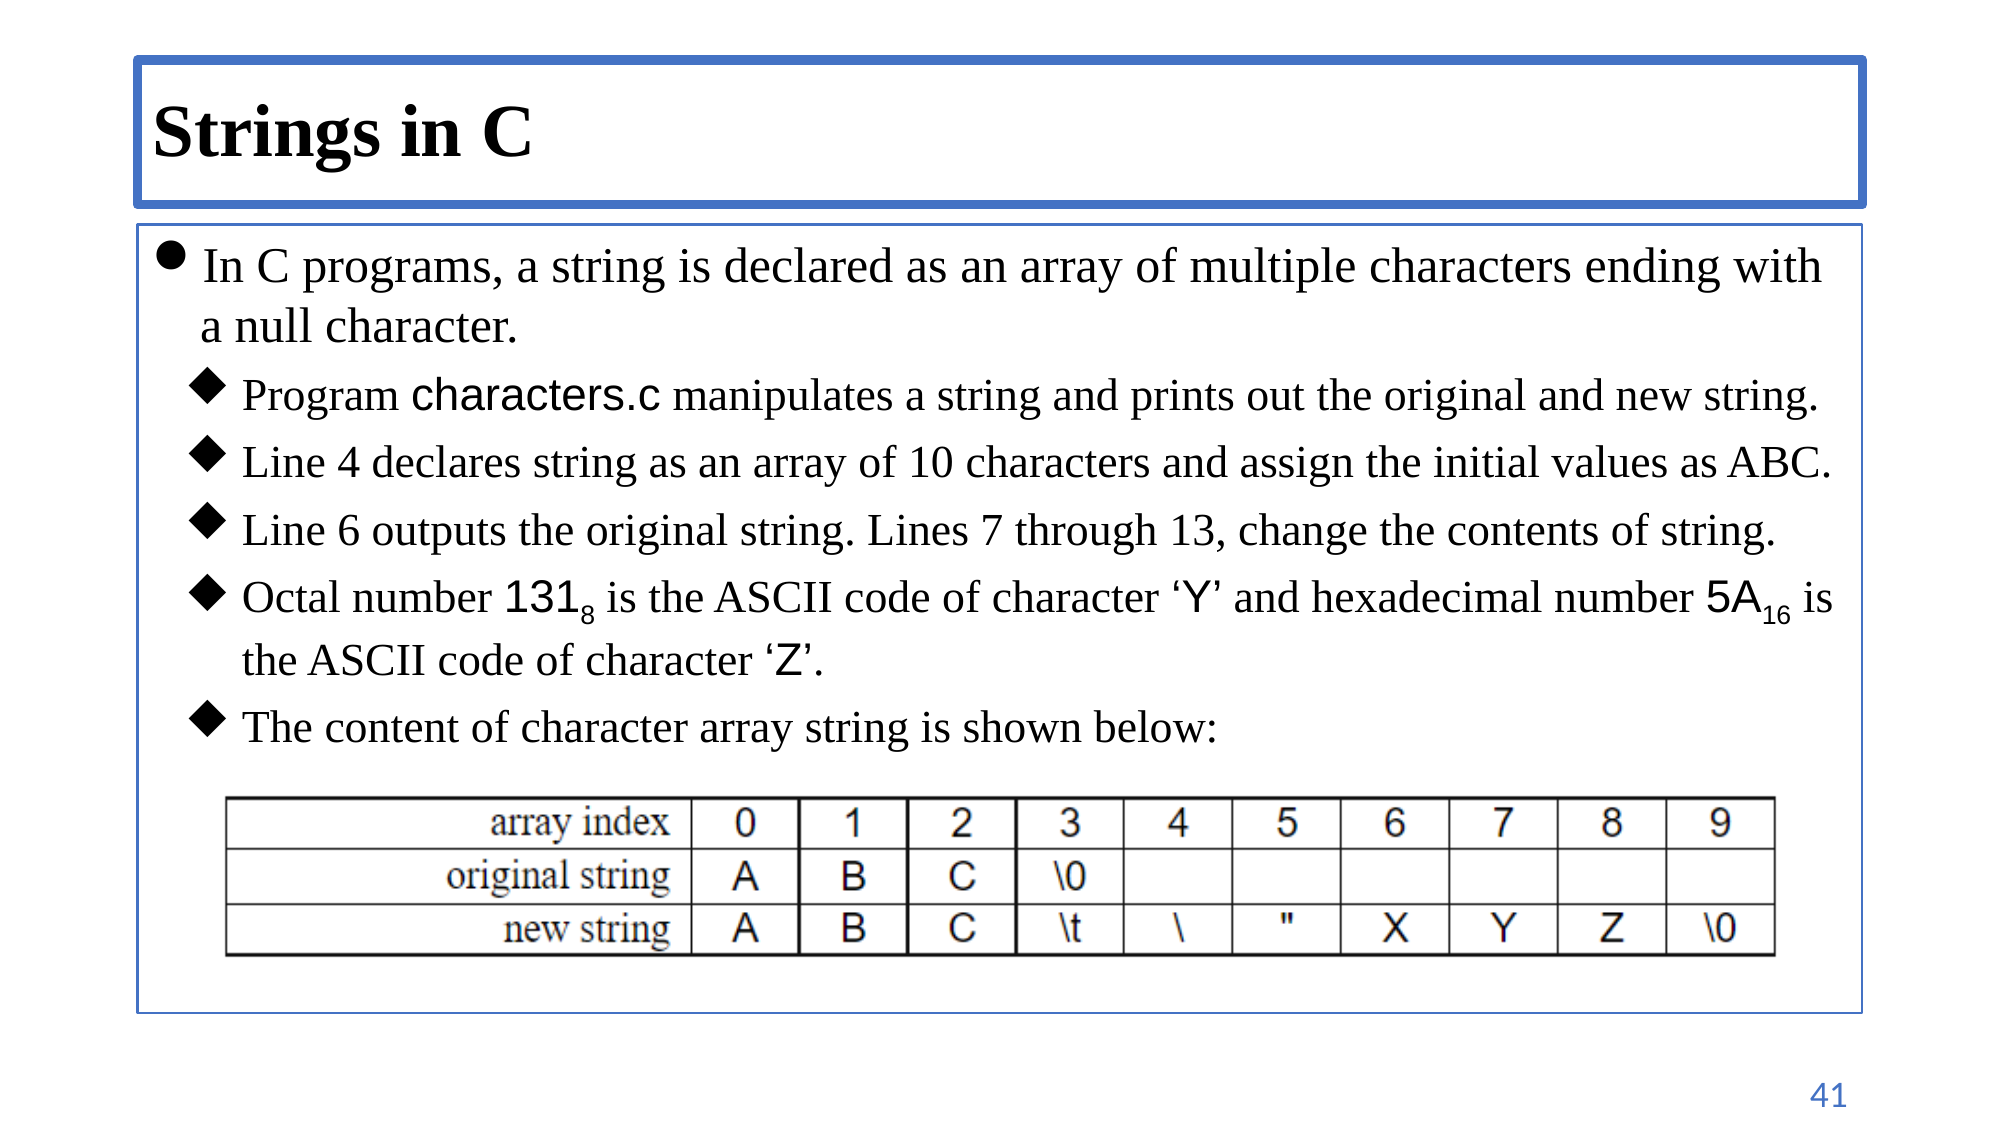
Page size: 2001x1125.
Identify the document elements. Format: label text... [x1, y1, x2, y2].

list In C programs, a string is declared as an array of multiple characters ending with a null character. Program characters.c manipulates a string and prints out the original and new string. Line 4 declares string as an array of 10 characters and assign the initial values as ABC. Line 6 outputs the original string. Lines 7 through 13, change the contents of string. Octal number 1318 is the ASCII code of character ‘Y’ and hexadecimal number 5A16 is the ASCII code of character ‘Z’. The content of character array string is shown below: [136, 223, 1863, 1014]
picture [222, 793, 1778, 959]
title Strings in C [133, 55, 1867, 209]
